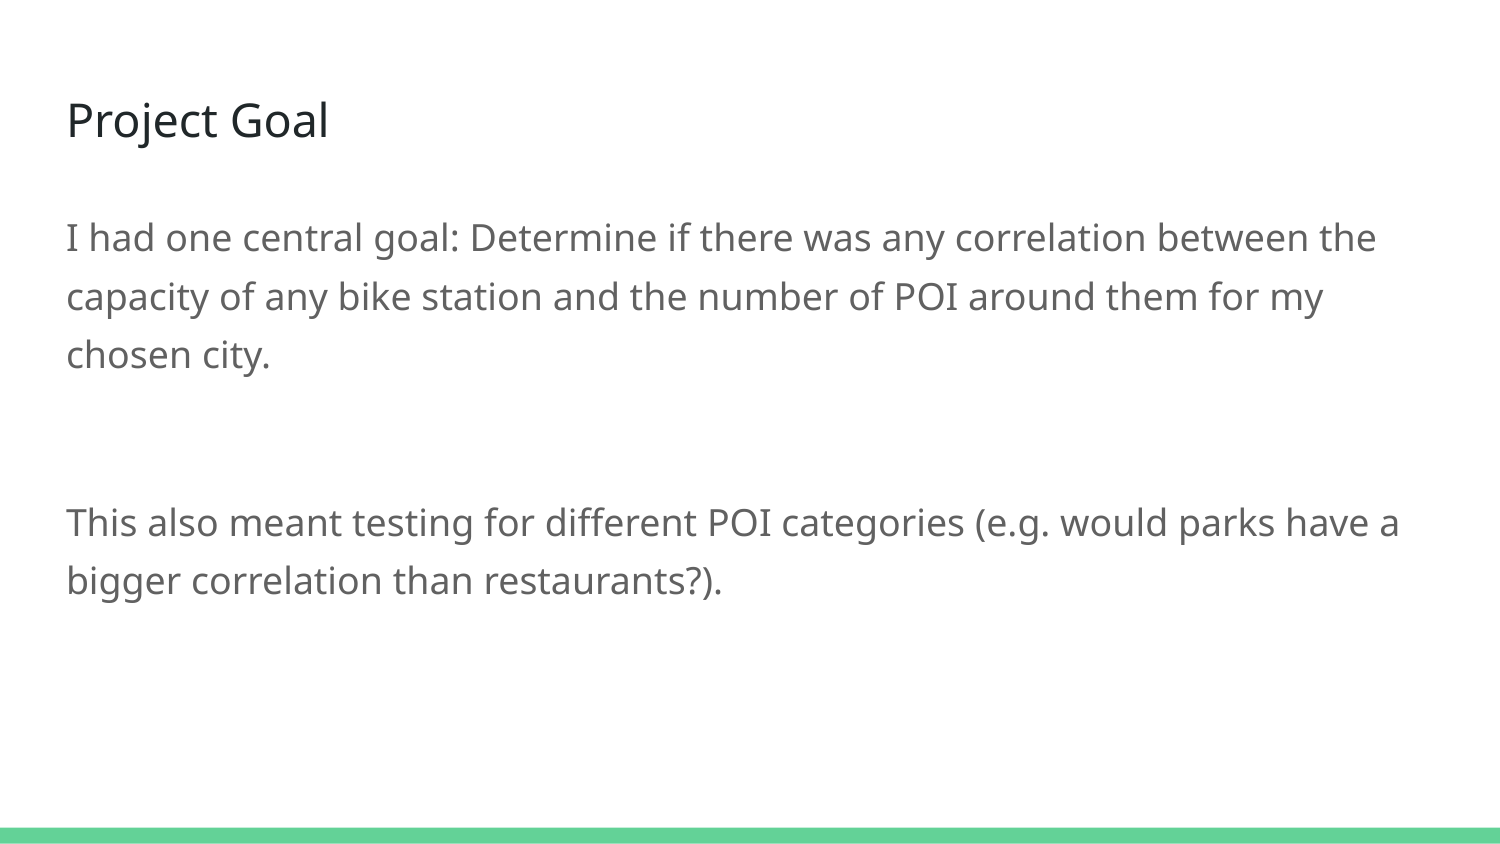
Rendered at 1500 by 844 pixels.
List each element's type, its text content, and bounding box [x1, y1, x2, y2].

list I had one central goal: Determine if there was any correlation between the capacity of any bike station and the number of POI around them for my chosen city. This also meant testing for different POI categories (e.g. would parks have a bigger correlation than restaurants?). [51, 189, 1449, 750]
title Project Goal [51, 72, 1449, 167]
